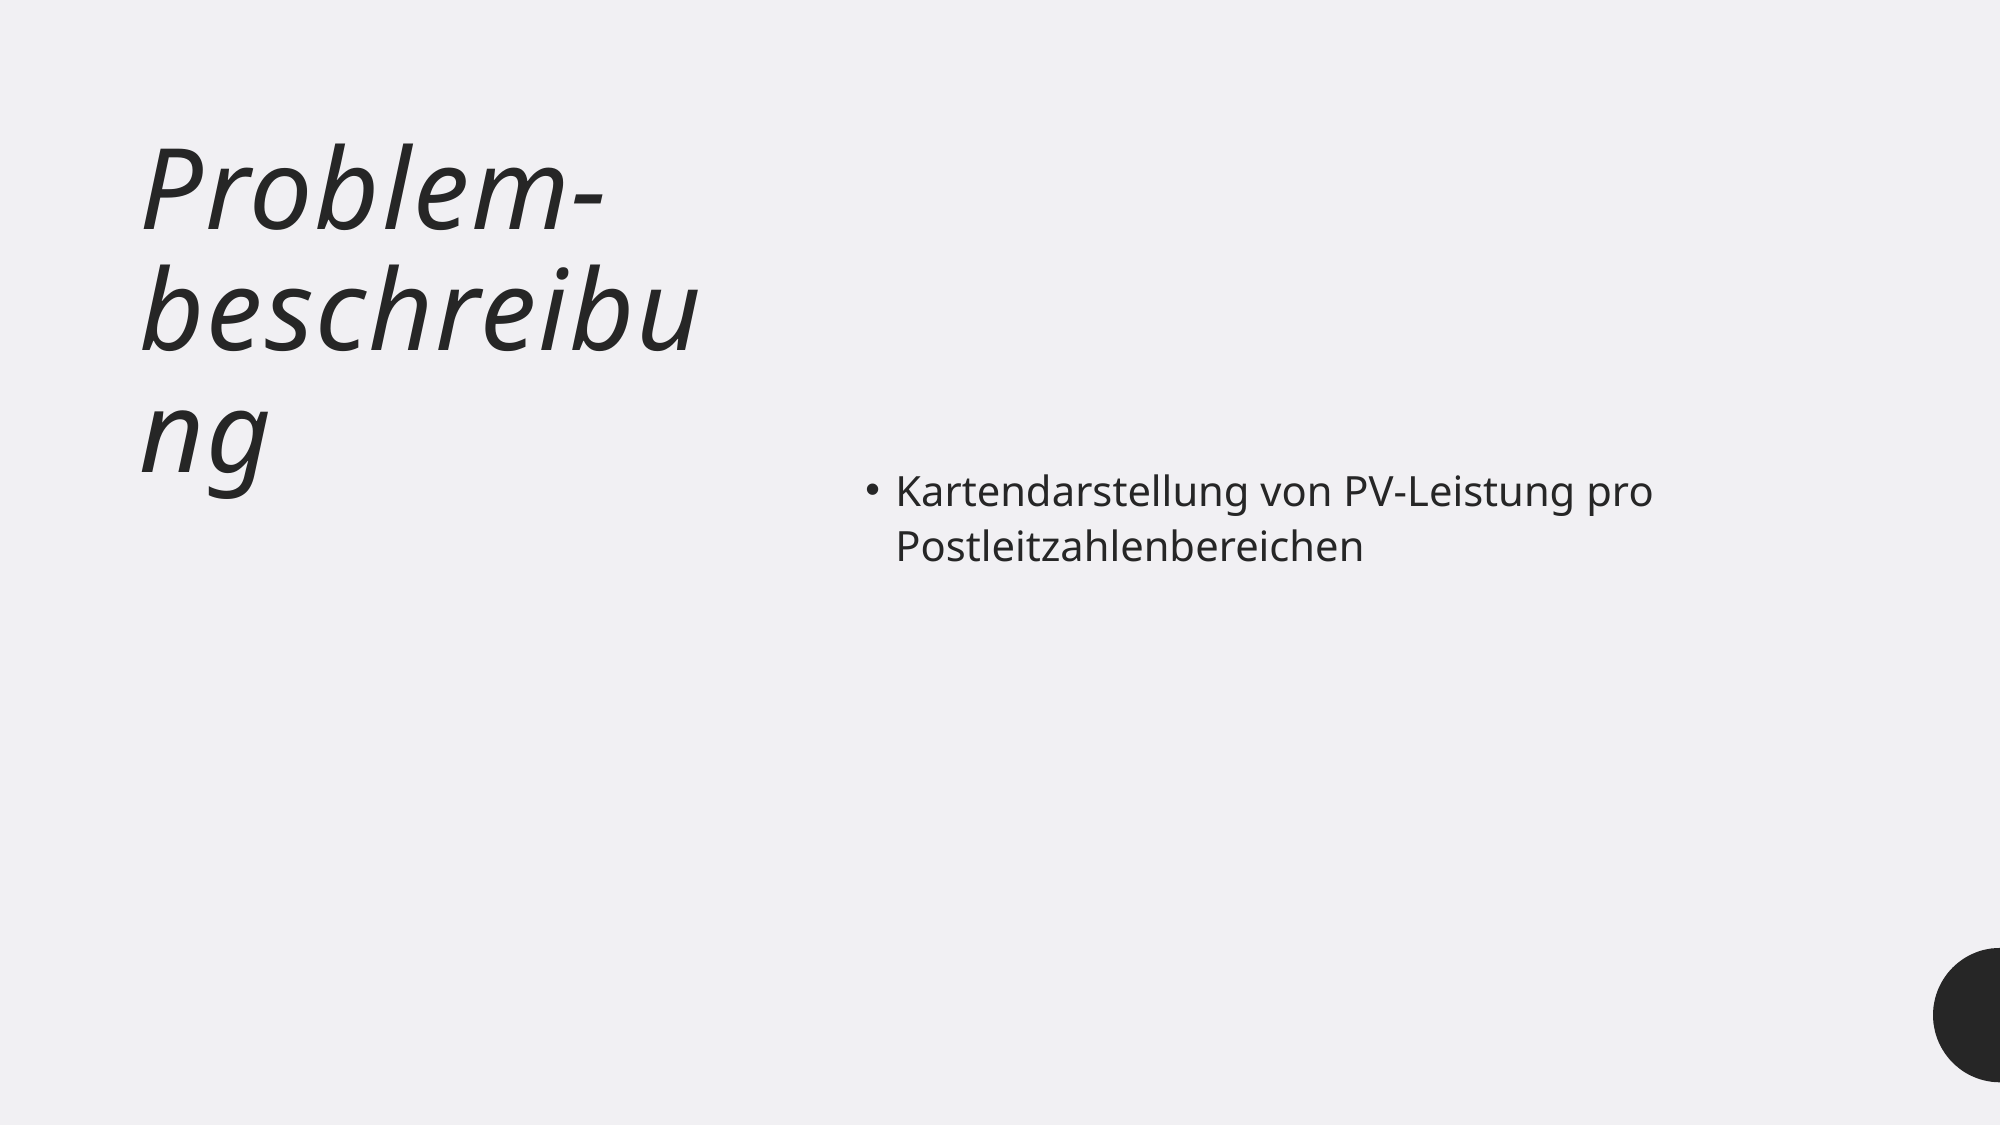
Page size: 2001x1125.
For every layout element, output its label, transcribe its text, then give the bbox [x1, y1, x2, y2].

title Problem-beschreibung [124, 124, 753, 905]
list Kartendarstellung von PV-Leistung pro Postleitzahlenbereichen [850, 124, 1875, 905]
